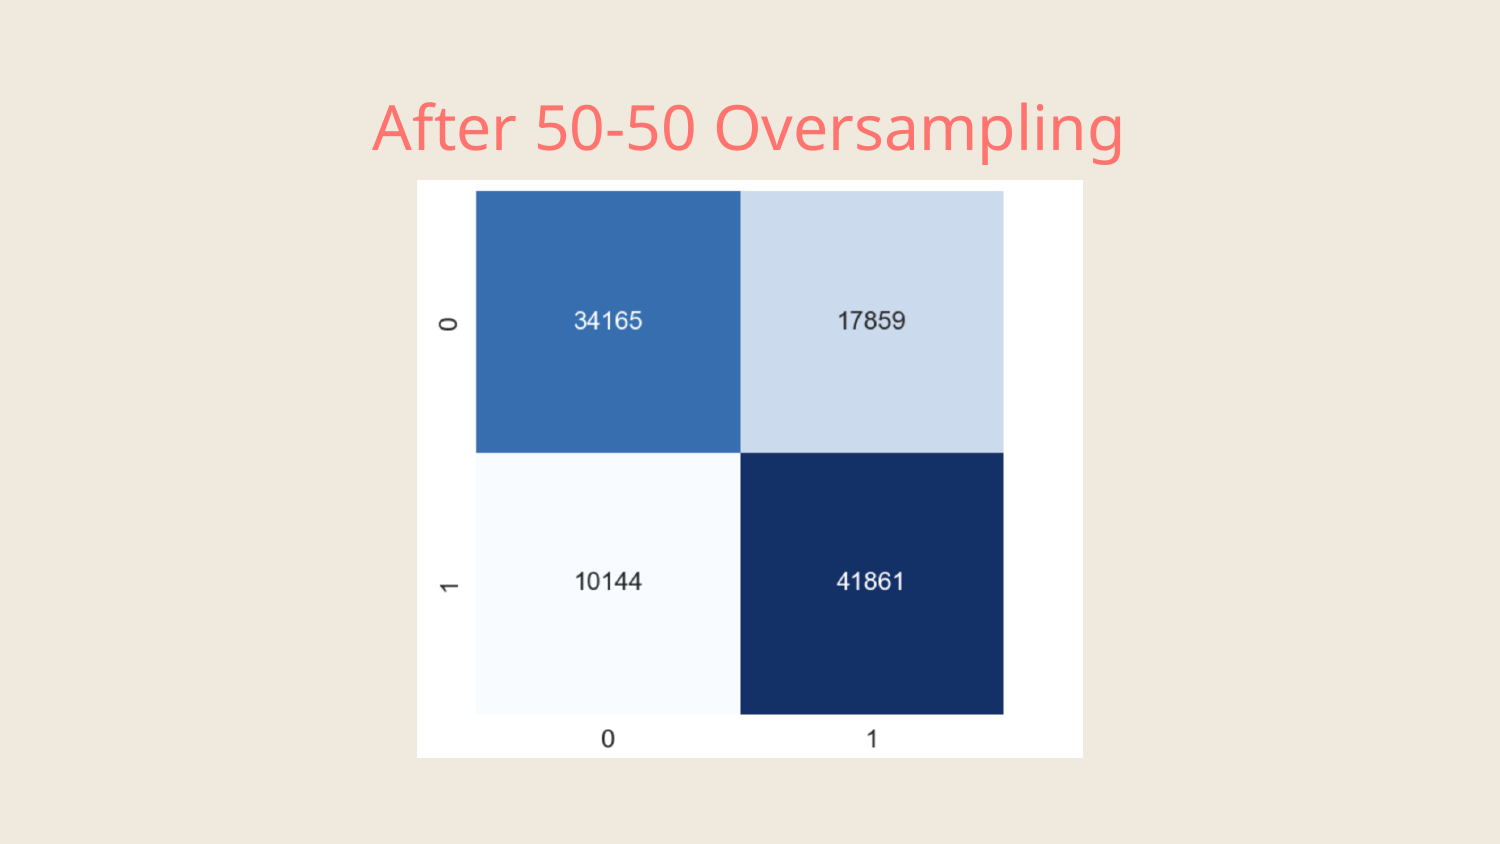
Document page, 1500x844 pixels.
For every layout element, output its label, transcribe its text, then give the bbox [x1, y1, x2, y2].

title After 50-50 Oversampling [118, 72, 1382, 226]
picture [417, 180, 1083, 758]
